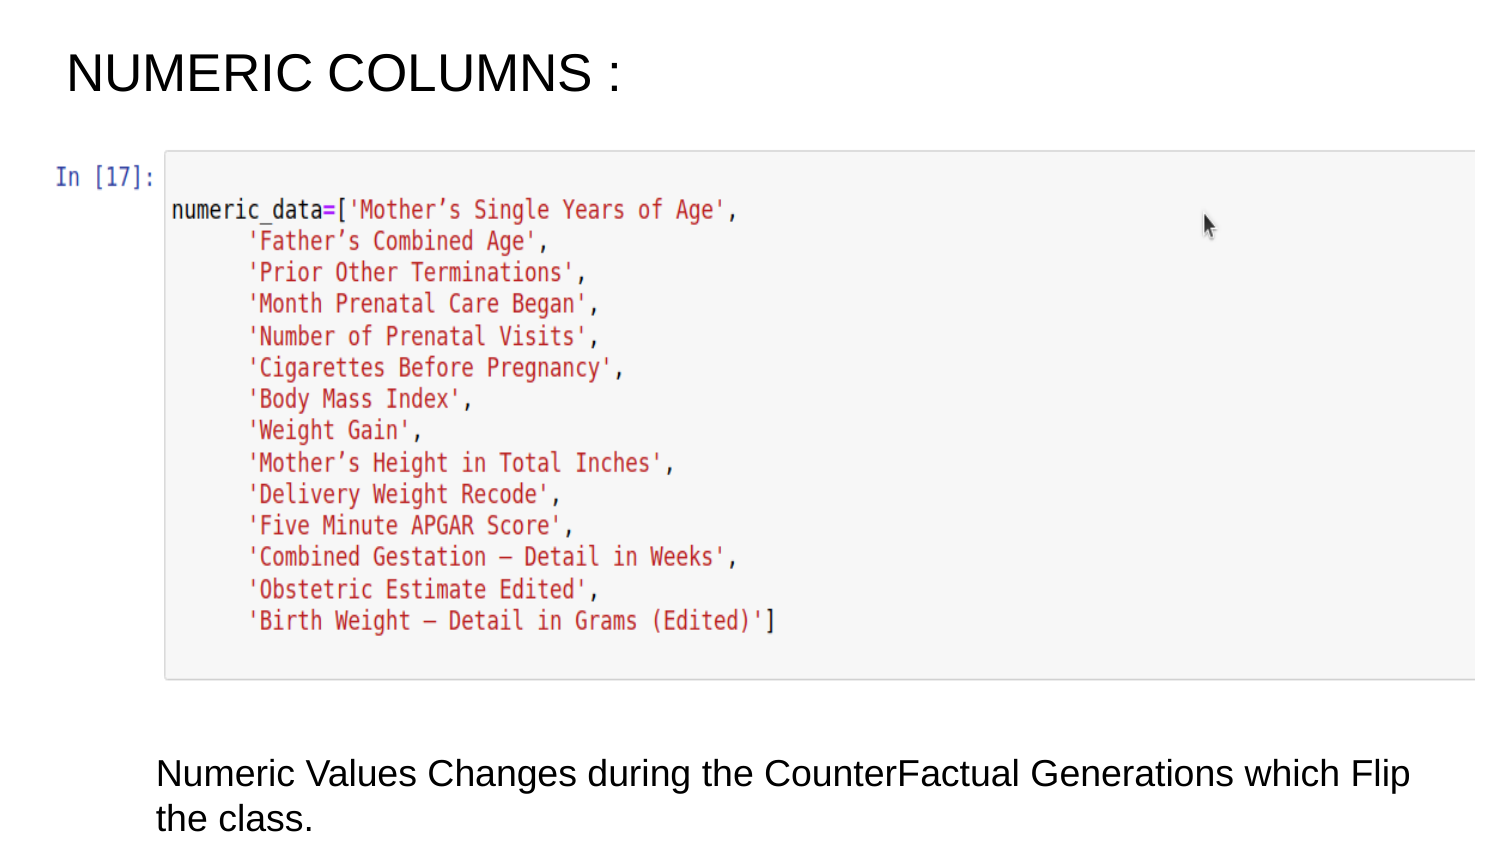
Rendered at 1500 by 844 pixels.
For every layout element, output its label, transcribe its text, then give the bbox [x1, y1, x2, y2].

text_box Numeric Values Changes during the CounterFactual Generations which Flip the class. [140, 734, 1468, 844]
picture [41, 143, 1475, 692]
title NUMERIC COLUMNS : [51, 23, 1449, 117]
